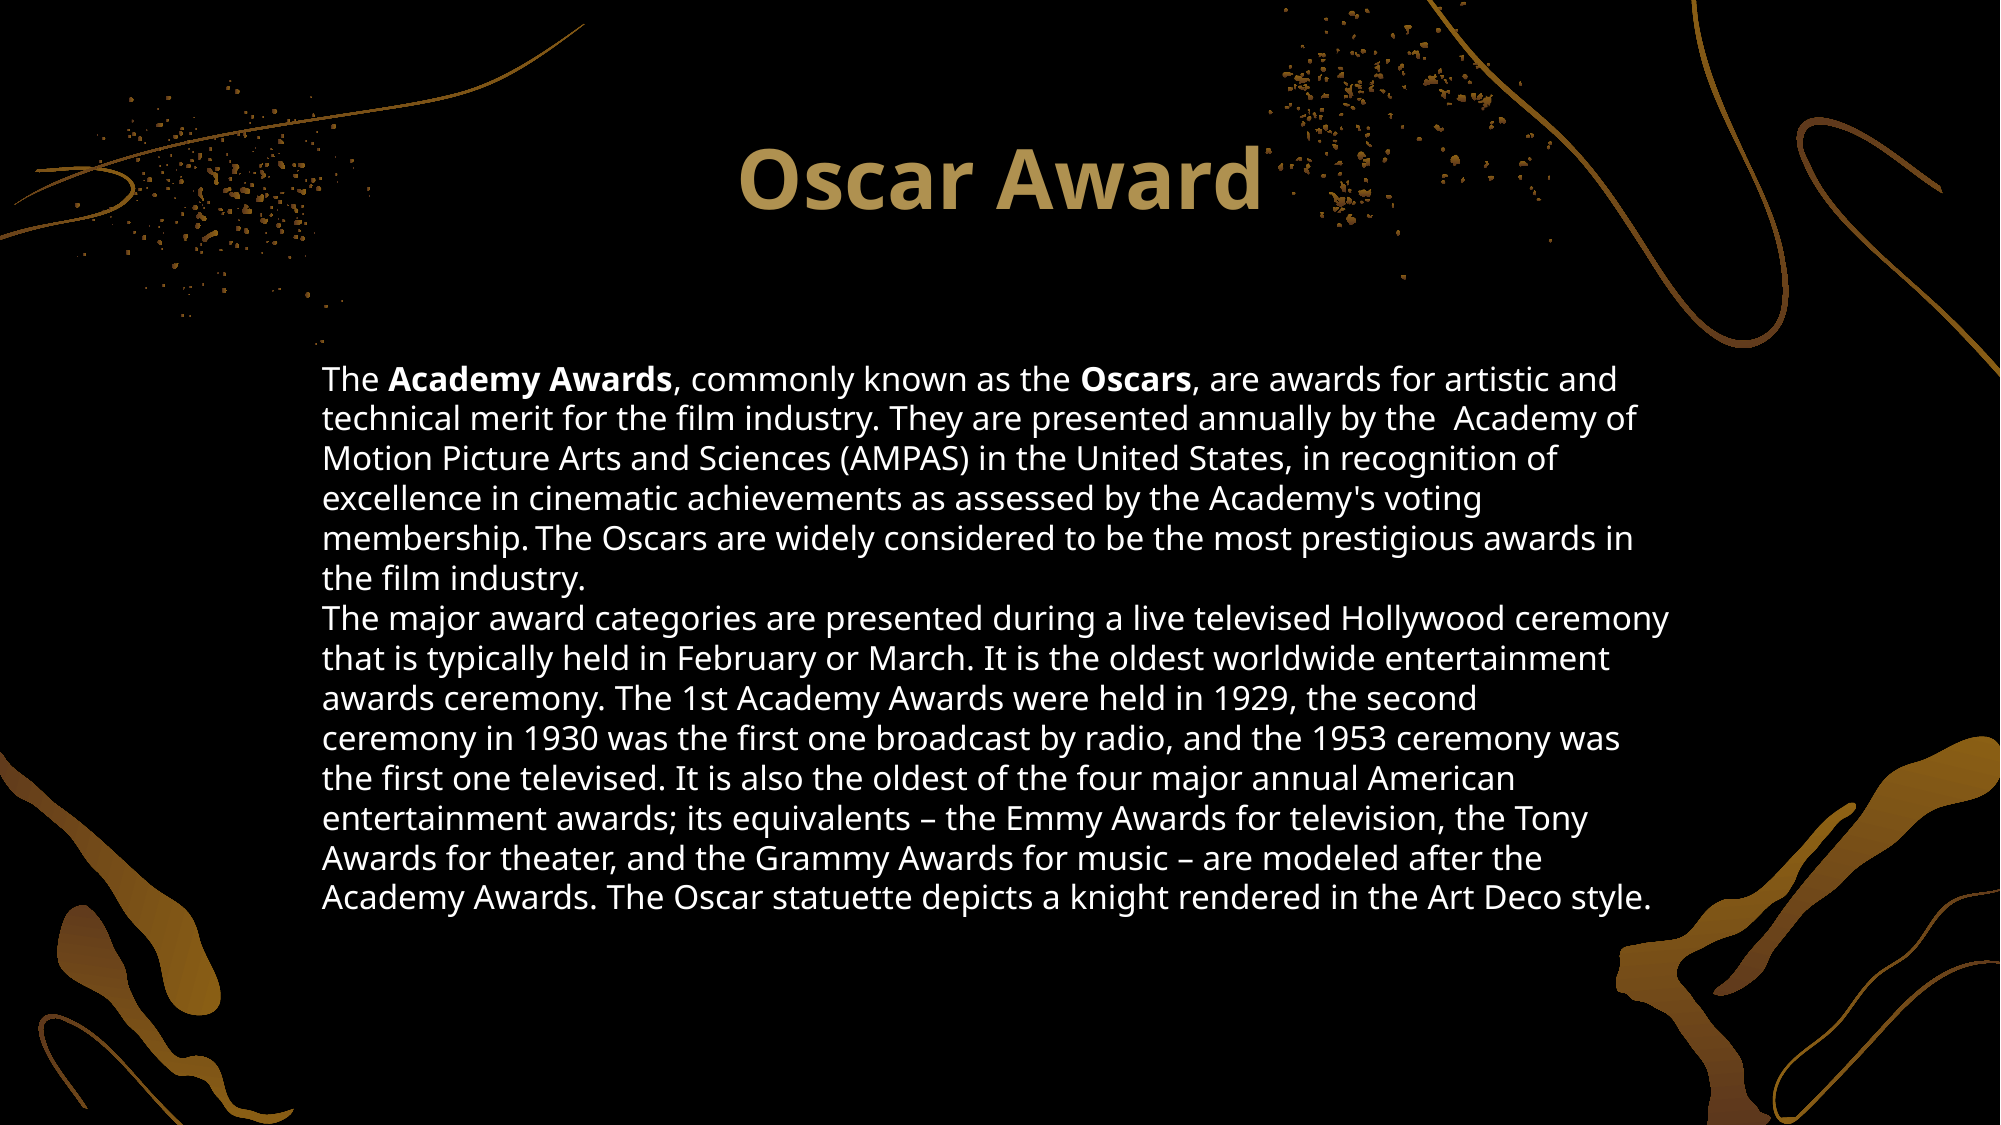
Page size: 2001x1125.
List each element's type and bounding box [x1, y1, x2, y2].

text_box [307, 118, 1696, 959]
